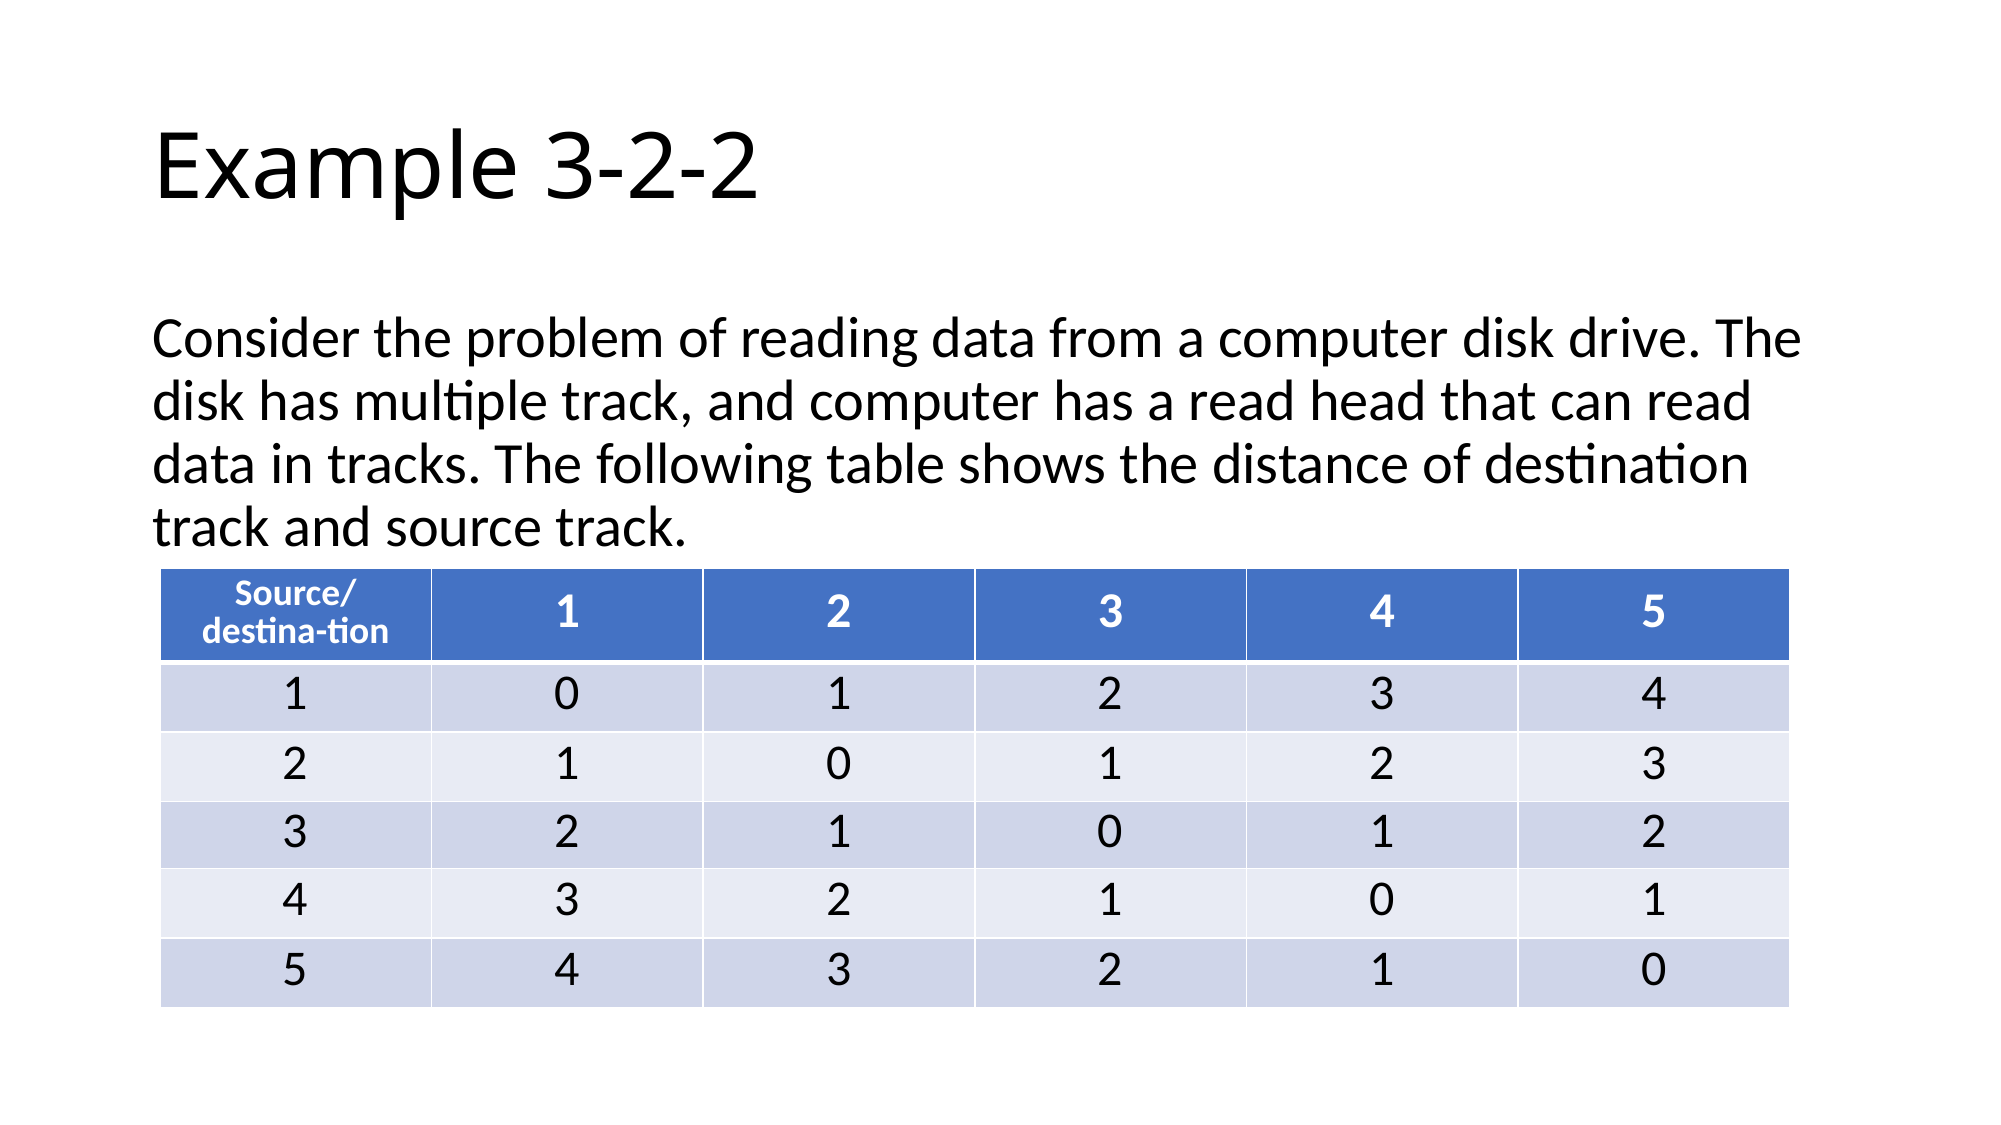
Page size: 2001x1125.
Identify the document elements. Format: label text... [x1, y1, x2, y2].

table_cell 1 [704, 802, 974, 868]
title Example 3-2-2 [137, 59, 1863, 278]
table_header 2 [704, 569, 974, 660]
table_cell 1 [1519, 869, 1789, 937]
table_cell 3 [161, 802, 431, 868]
table_cell 2 [976, 665, 1246, 731]
table_cell 0 [432, 665, 702, 731]
table_cell 3 [432, 869, 702, 937]
table_header Source/destina-tion [161, 569, 431, 660]
table_cell 2 [432, 802, 702, 868]
table_header 1 [432, 569, 702, 660]
table_header 3 [976, 569, 1246, 660]
table_cell 4 [161, 869, 431, 937]
table_cell 2 [704, 869, 974, 937]
table_cell 1 [432, 733, 702, 801]
table_cell 1 [1247, 802, 1517, 868]
table_cell 0 [976, 802, 1246, 868]
table_cell 2 [1519, 802, 1789, 868]
list Consider the problem of reading data from a computer disk drive. The disk has multiple track, and computer has a read head that can read data in tracks. The following table shows the distance of destination track and source track. [137, 299, 1863, 1014]
table_cell 1 [1247, 939, 1517, 1007]
table_cell 1 [704, 665, 974, 731]
table_cell 3 [704, 939, 974, 1007]
table_cell 4 [432, 939, 702, 1007]
table_cell 3 [1519, 733, 1789, 801]
table_cell 1 [161, 665, 431, 731]
table_cell 2 [161, 733, 431, 801]
table_cell 0 [704, 733, 974, 801]
table_cell 1 [976, 869, 1246, 937]
table_cell 3 [1247, 665, 1517, 731]
table_cell 0 [1247, 869, 1517, 937]
table_header 5 [1519, 569, 1789, 660]
table_cell 0 [1519, 939, 1789, 1007]
table_cell 4 [1519, 665, 1789, 731]
table_header 4 [1247, 569, 1517, 660]
table_cell 1 [976, 733, 1246, 801]
table_cell 2 [976, 939, 1246, 1007]
table_cell 2 [1247, 733, 1517, 801]
table_cell 5 [161, 939, 431, 1007]
